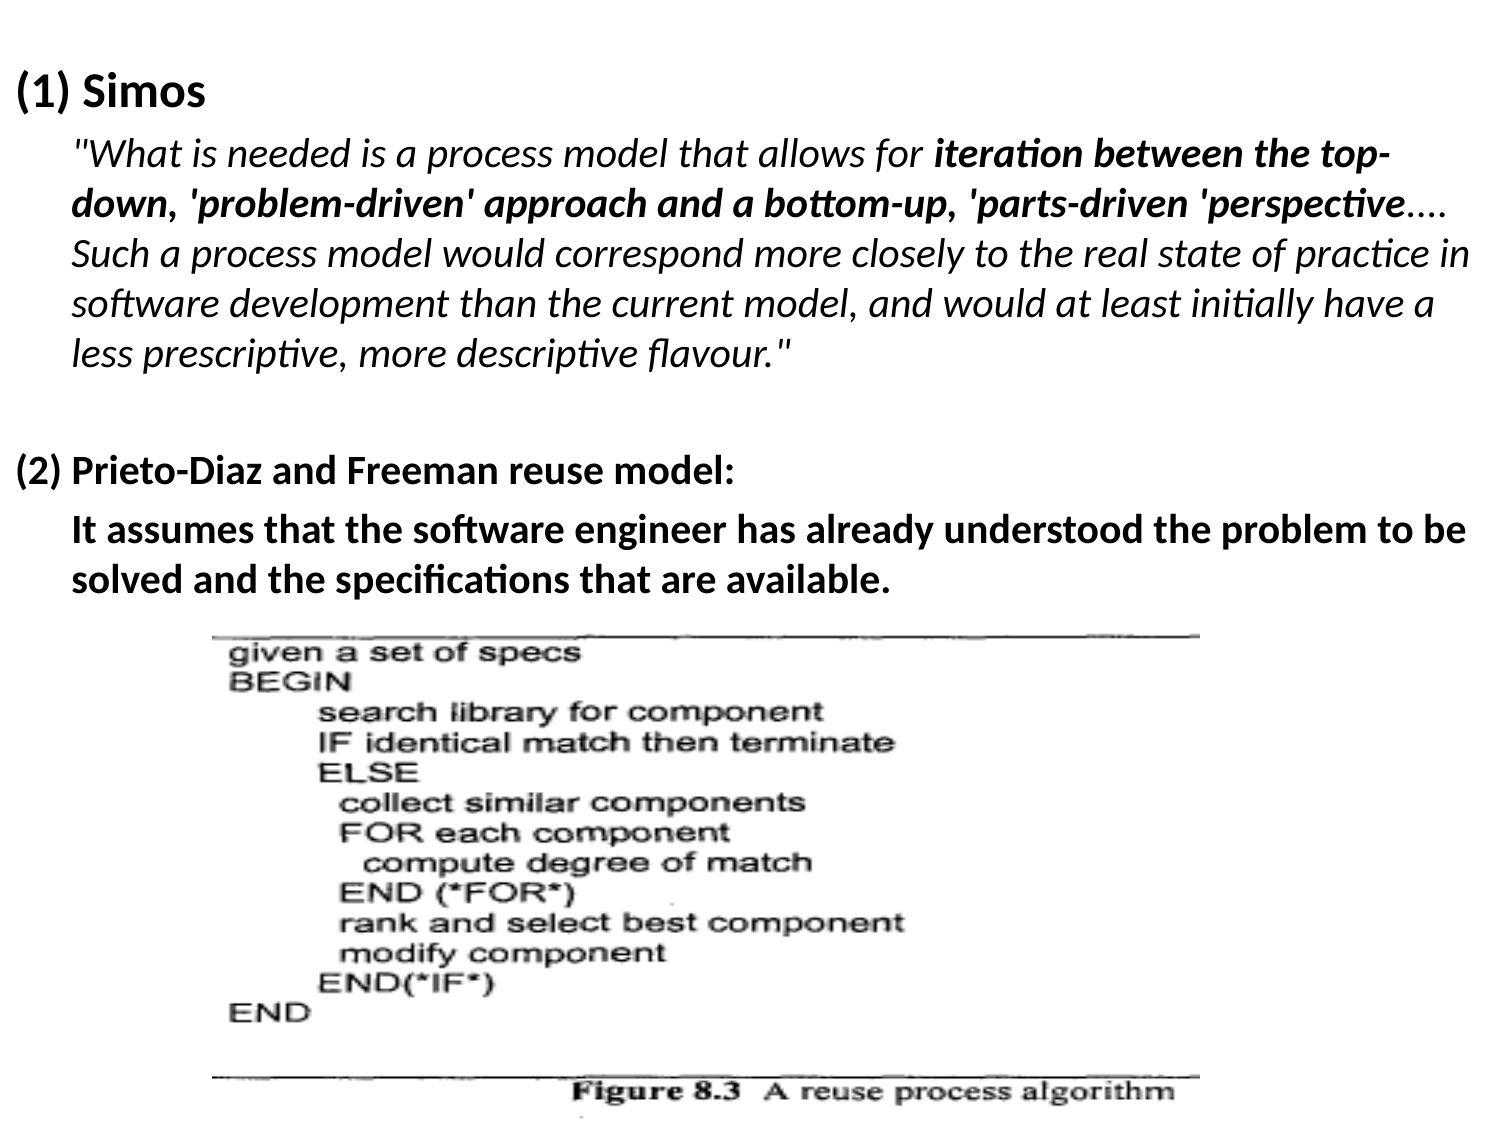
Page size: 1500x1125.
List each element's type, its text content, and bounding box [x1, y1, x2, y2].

picture [212, 624, 1201, 1125]
list (1) Simos "What is needed is a process model that allows for iteration between the top-down, 'problem-driven' approach and a bottom-up, 'parts-driven 'perspective.... Such a process model would correspond more closely to the real state of practice in software development than the current model, and would at least initially have a less prescriptive, more descriptive flavour." (2) Prieto-Diaz and Freeman reuse model: It assumes that the software engineer has already understood the problem to be solved and the specifications that are available. [0, 50, 1500, 1125]
